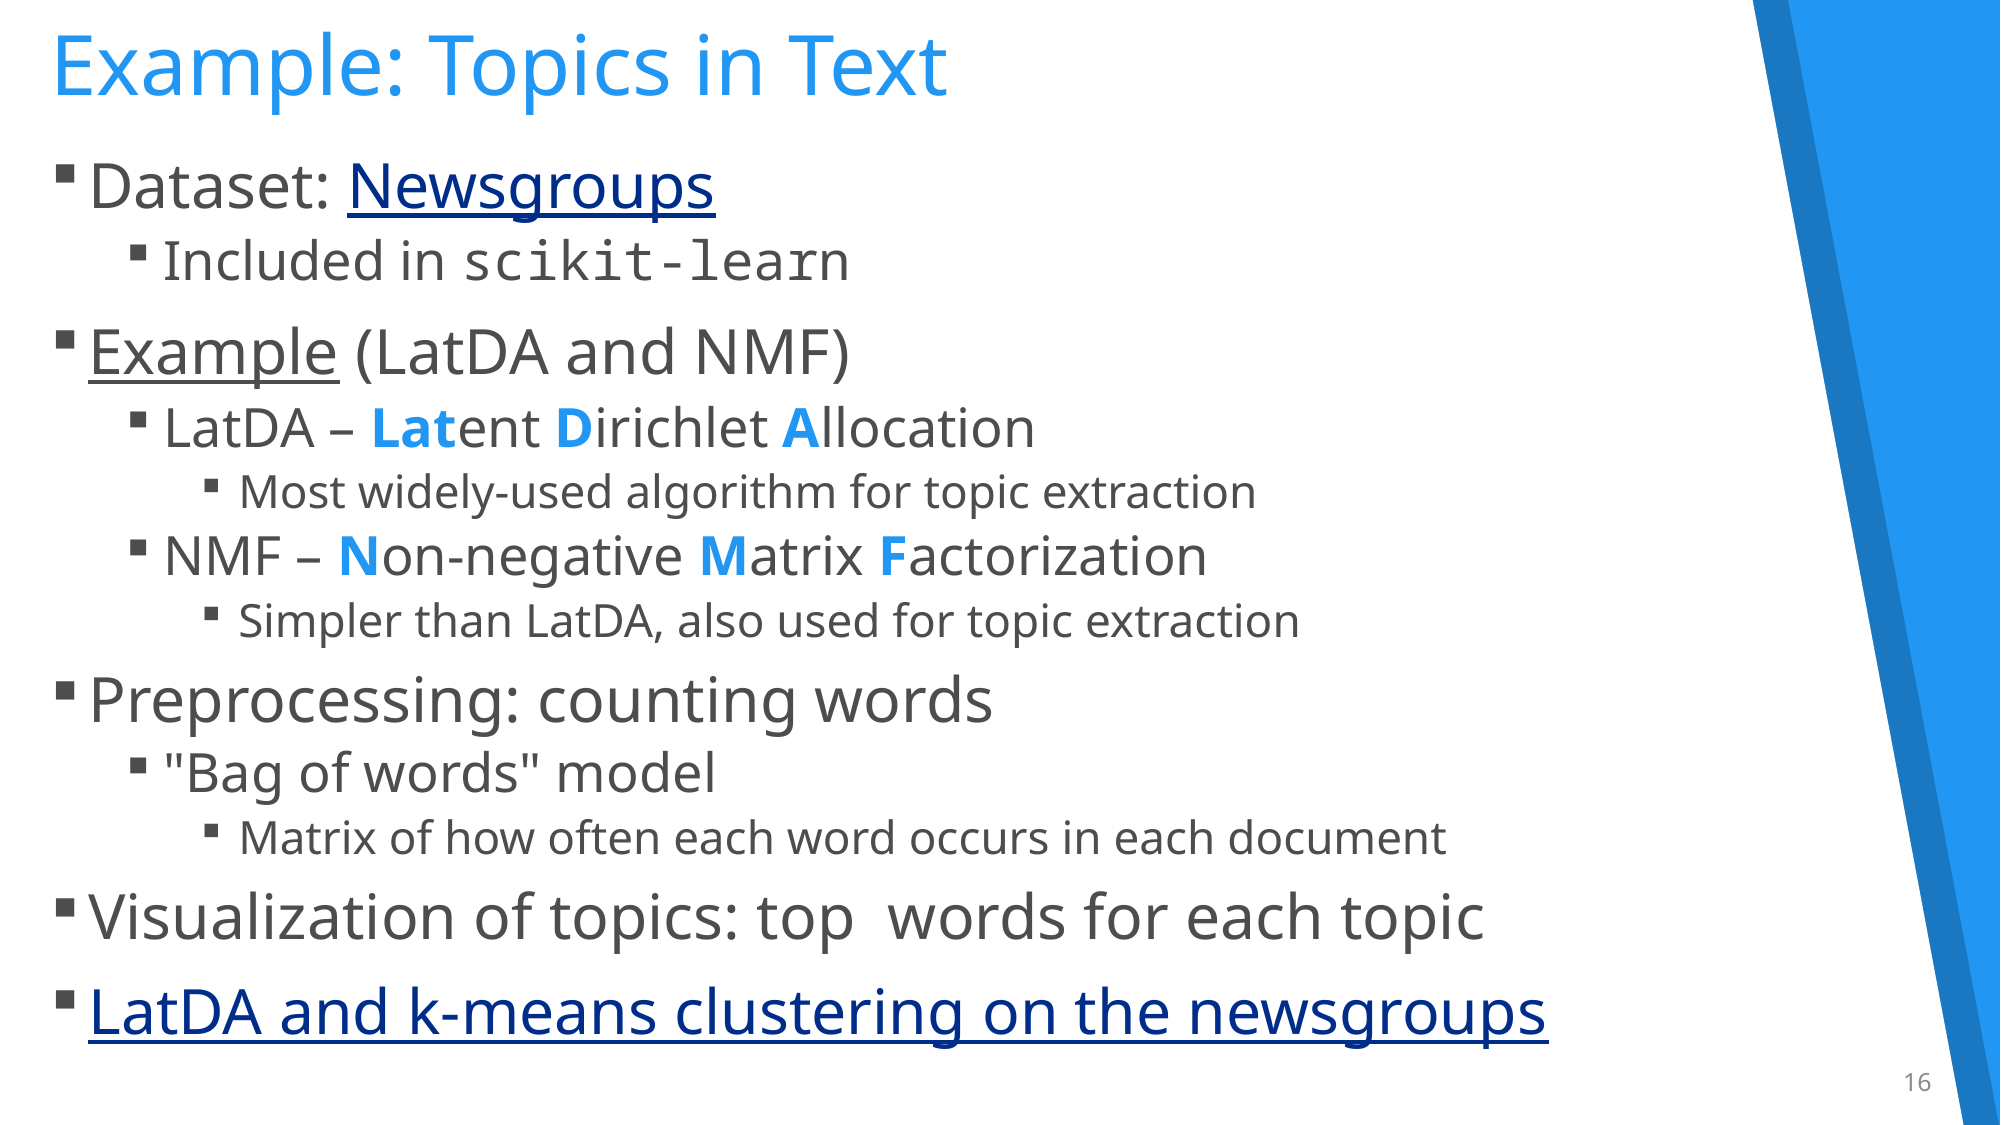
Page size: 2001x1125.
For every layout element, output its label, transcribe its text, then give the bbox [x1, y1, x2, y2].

slide_number 16 [1877, 1053, 1947, 1114]
title Example: Topics in Text [35, 0, 1959, 137]
